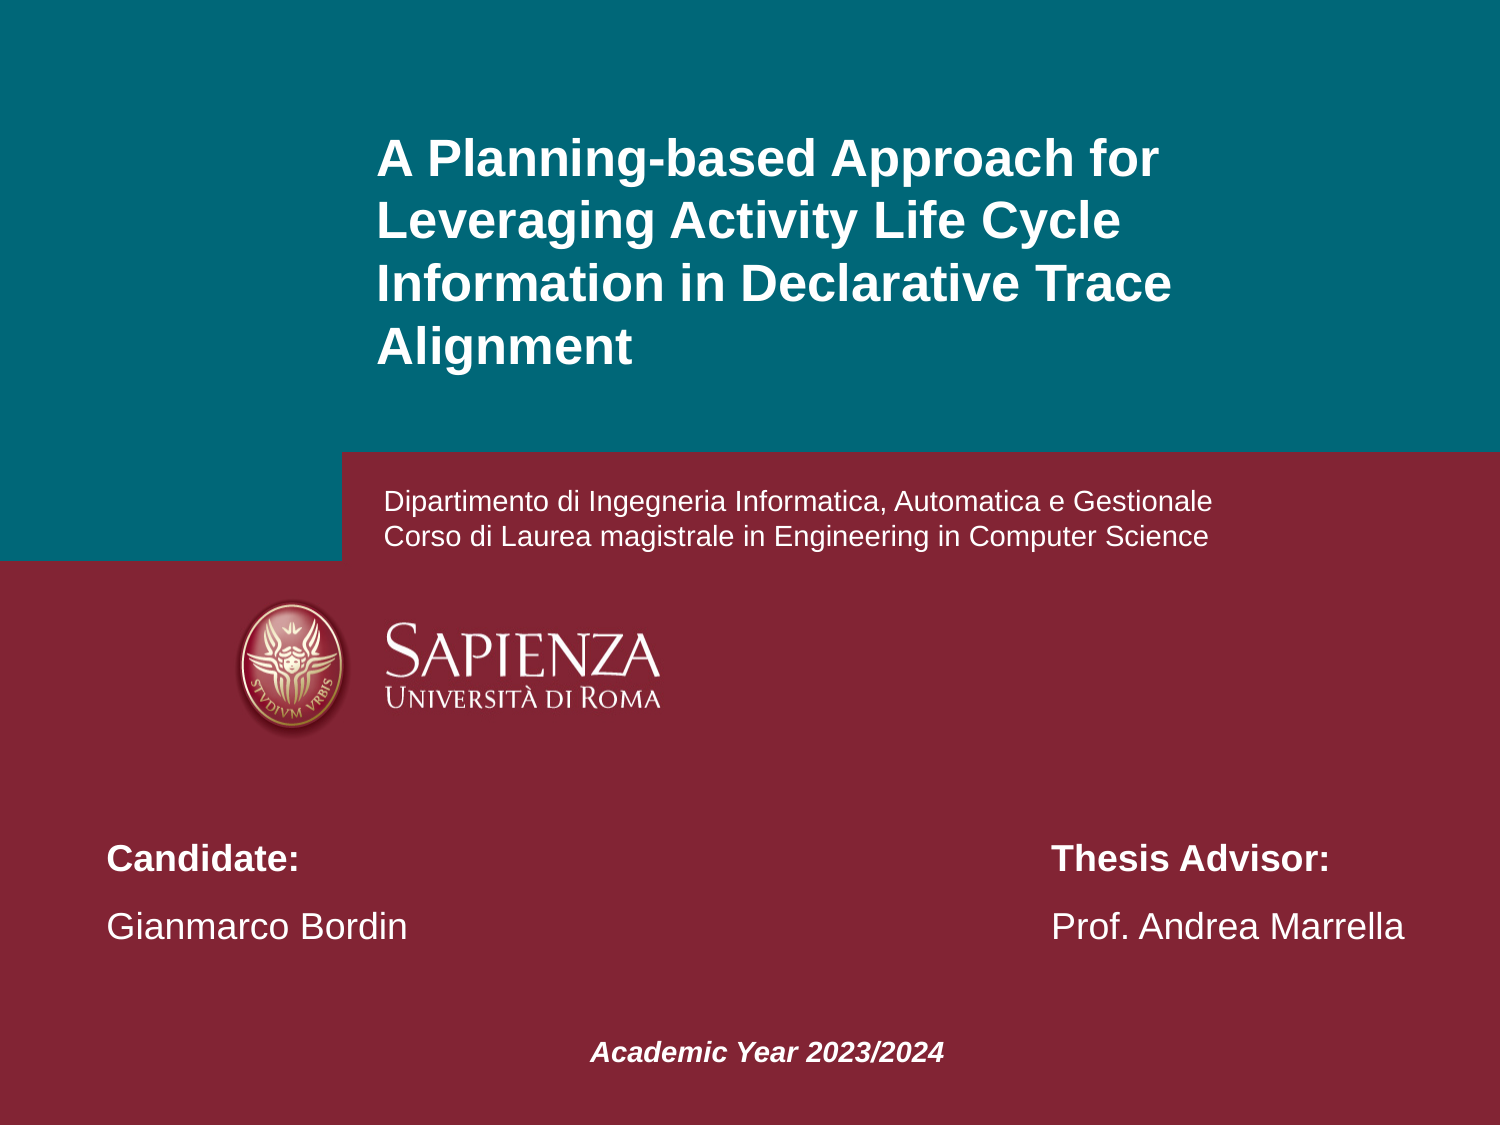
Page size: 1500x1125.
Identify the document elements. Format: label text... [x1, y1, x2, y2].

text_box [0, 0, 1500, 452]
title A Planning-based Approach for Leveraging Activity Life Cycle Information in Declarative Trace Alignment [368, 115, 1409, 385]
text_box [0, 452, 1500, 1125]
